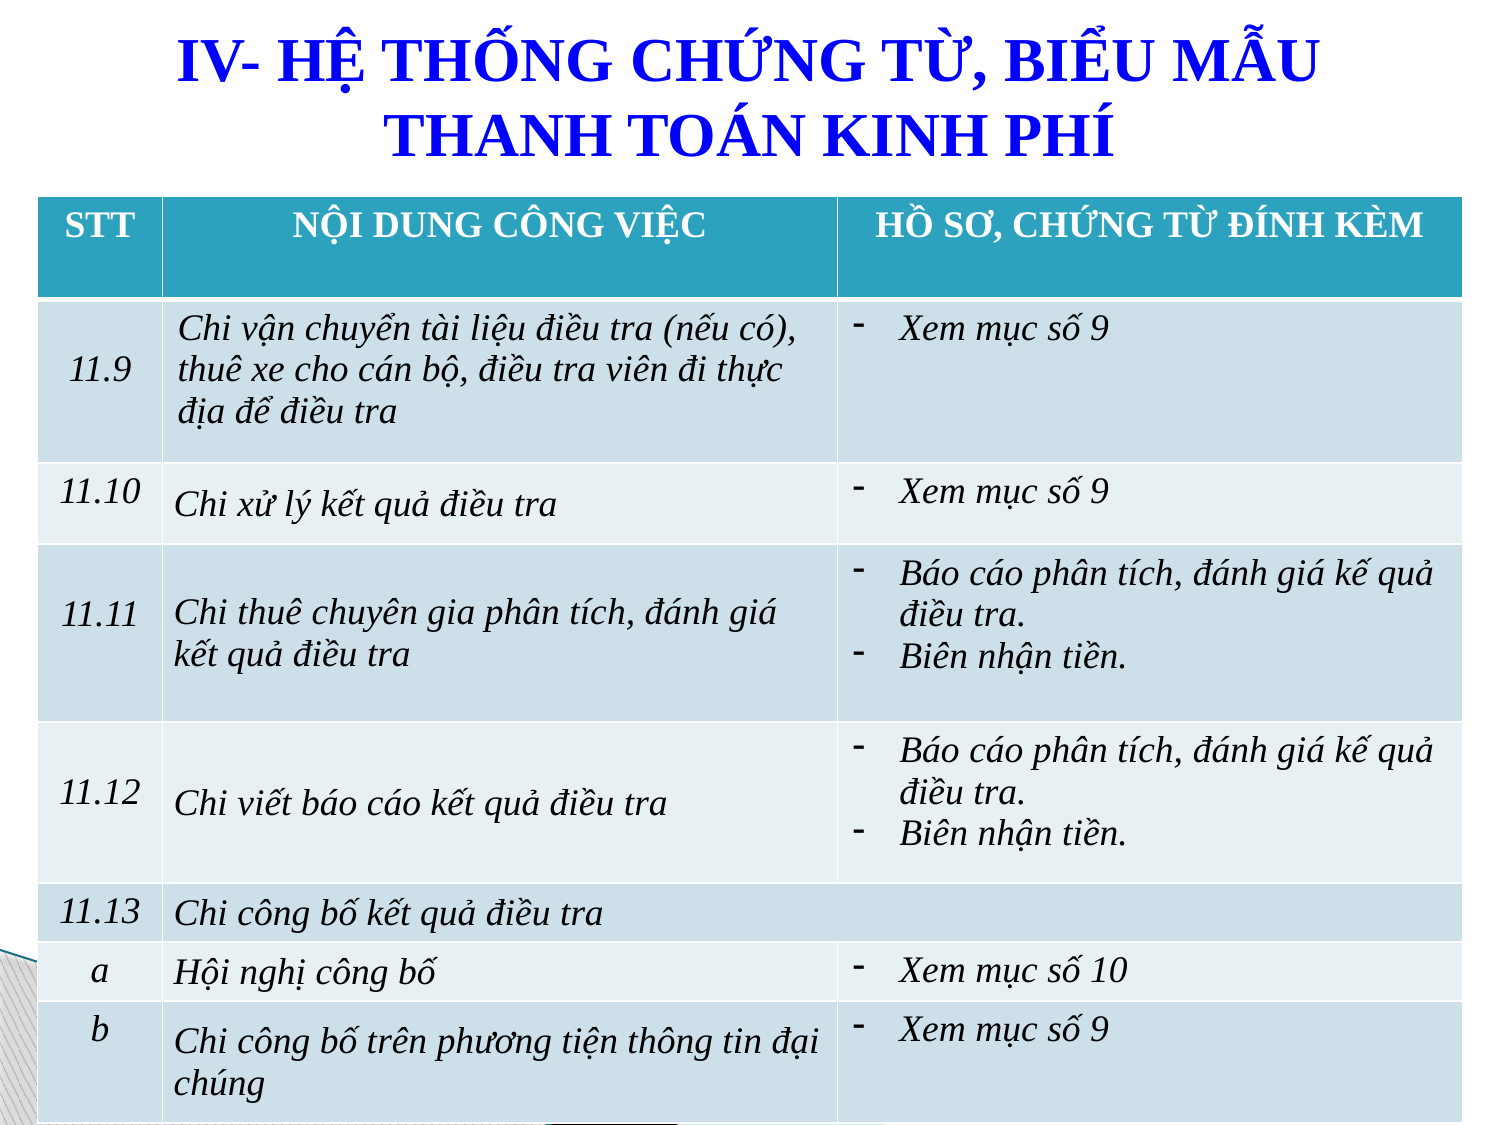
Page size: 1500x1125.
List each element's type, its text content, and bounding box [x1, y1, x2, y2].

title IV- HỆ THỐNG CHỨNG TỪ, BIỂU MẪU THANH TOÁN KINH PHÍ [75, 0, 1425, 188]
table_cell Hội nghị công bố [163, 943, 837, 1000]
table_cell Chi công bố kết quả điều tra [163, 884, 1462, 941]
table_cell Chi vận chuyển tài liệu điều tra (nếu có), thuê xe cho cán bộ, điều tra viên đi thực địa để điều tra [163, 302, 837, 462]
table_cell Báo cáo phân tích, đánh giá kế quả điều tra. Biên nhận tiền. [838, 545, 1462, 721]
table_cell Xem mục số 10 [838, 943, 1462, 1000]
table_cell 11.10 [38, 464, 162, 543]
table_header STT [38, 197, 162, 297]
table_cell Chi thuê chuyên gia phân tích, đánh giá kết quả điều tra [163, 545, 837, 721]
table_header NỘI DUNG CÔNG VIỆC [163, 197, 837, 297]
table_cell 11.13 [38, 884, 162, 941]
table_cell Báo cáo phân tích, đánh giá kế quả điều tra. Biên nhận tiền. [838, 723, 1462, 882]
table_cell Xem mục số 9 [838, 302, 1462, 462]
table_cell b [38, 1002, 162, 1122]
table_cell 11.12 [38, 723, 162, 882]
table_cell Chi công bố trên phương tiện thông tin đại chúng [163, 1002, 837, 1122]
table_cell Xem mục số 9 [838, 1002, 1462, 1122]
table_cell a [38, 943, 162, 1000]
table_cell 11.11 [38, 545, 162, 721]
table_cell Chi viết báo cáo kết quả điều tra [163, 723, 837, 882]
table_cell Chi xử lý kết quả điều tra [163, 464, 837, 543]
table_cell 11.9 [38, 302, 162, 462]
table_header HỒ SƠ, CHỨNG TỪ ĐÍNH KÈM [838, 197, 1462, 297]
table_cell Xem mục số 9 [838, 464, 1462, 543]
